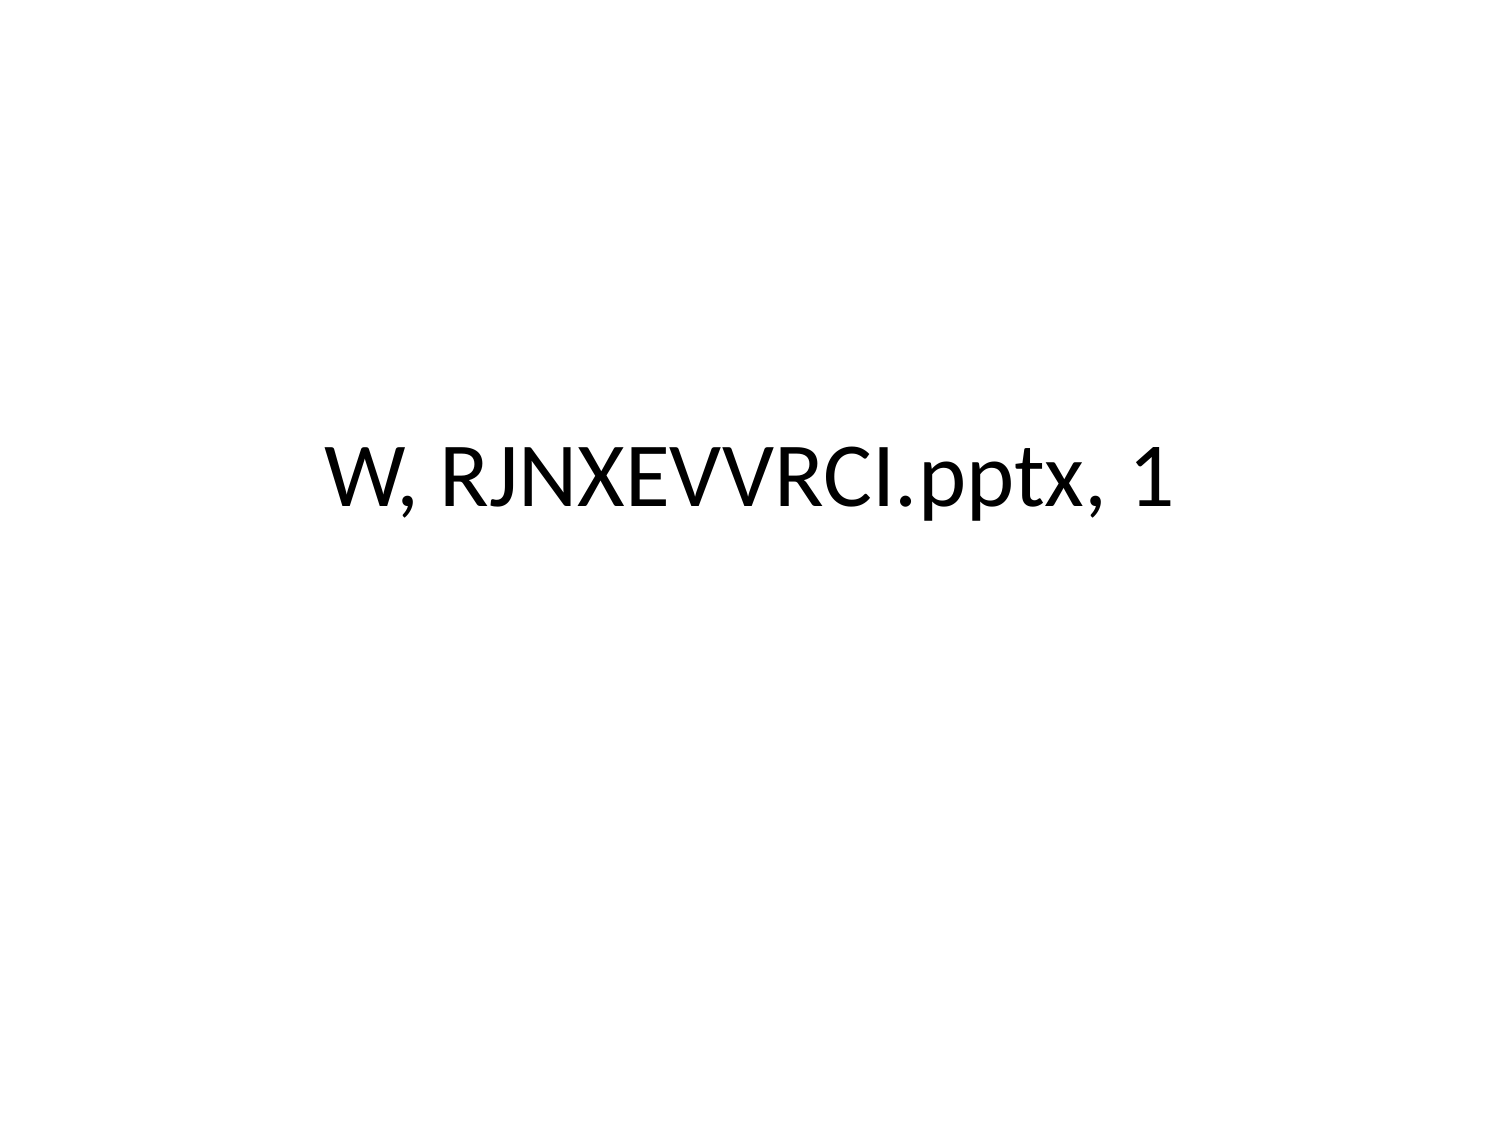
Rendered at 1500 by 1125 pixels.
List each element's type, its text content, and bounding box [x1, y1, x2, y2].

title W, RJNXEVVRCI.pptx, 1 [112, 349, 1388, 591]
